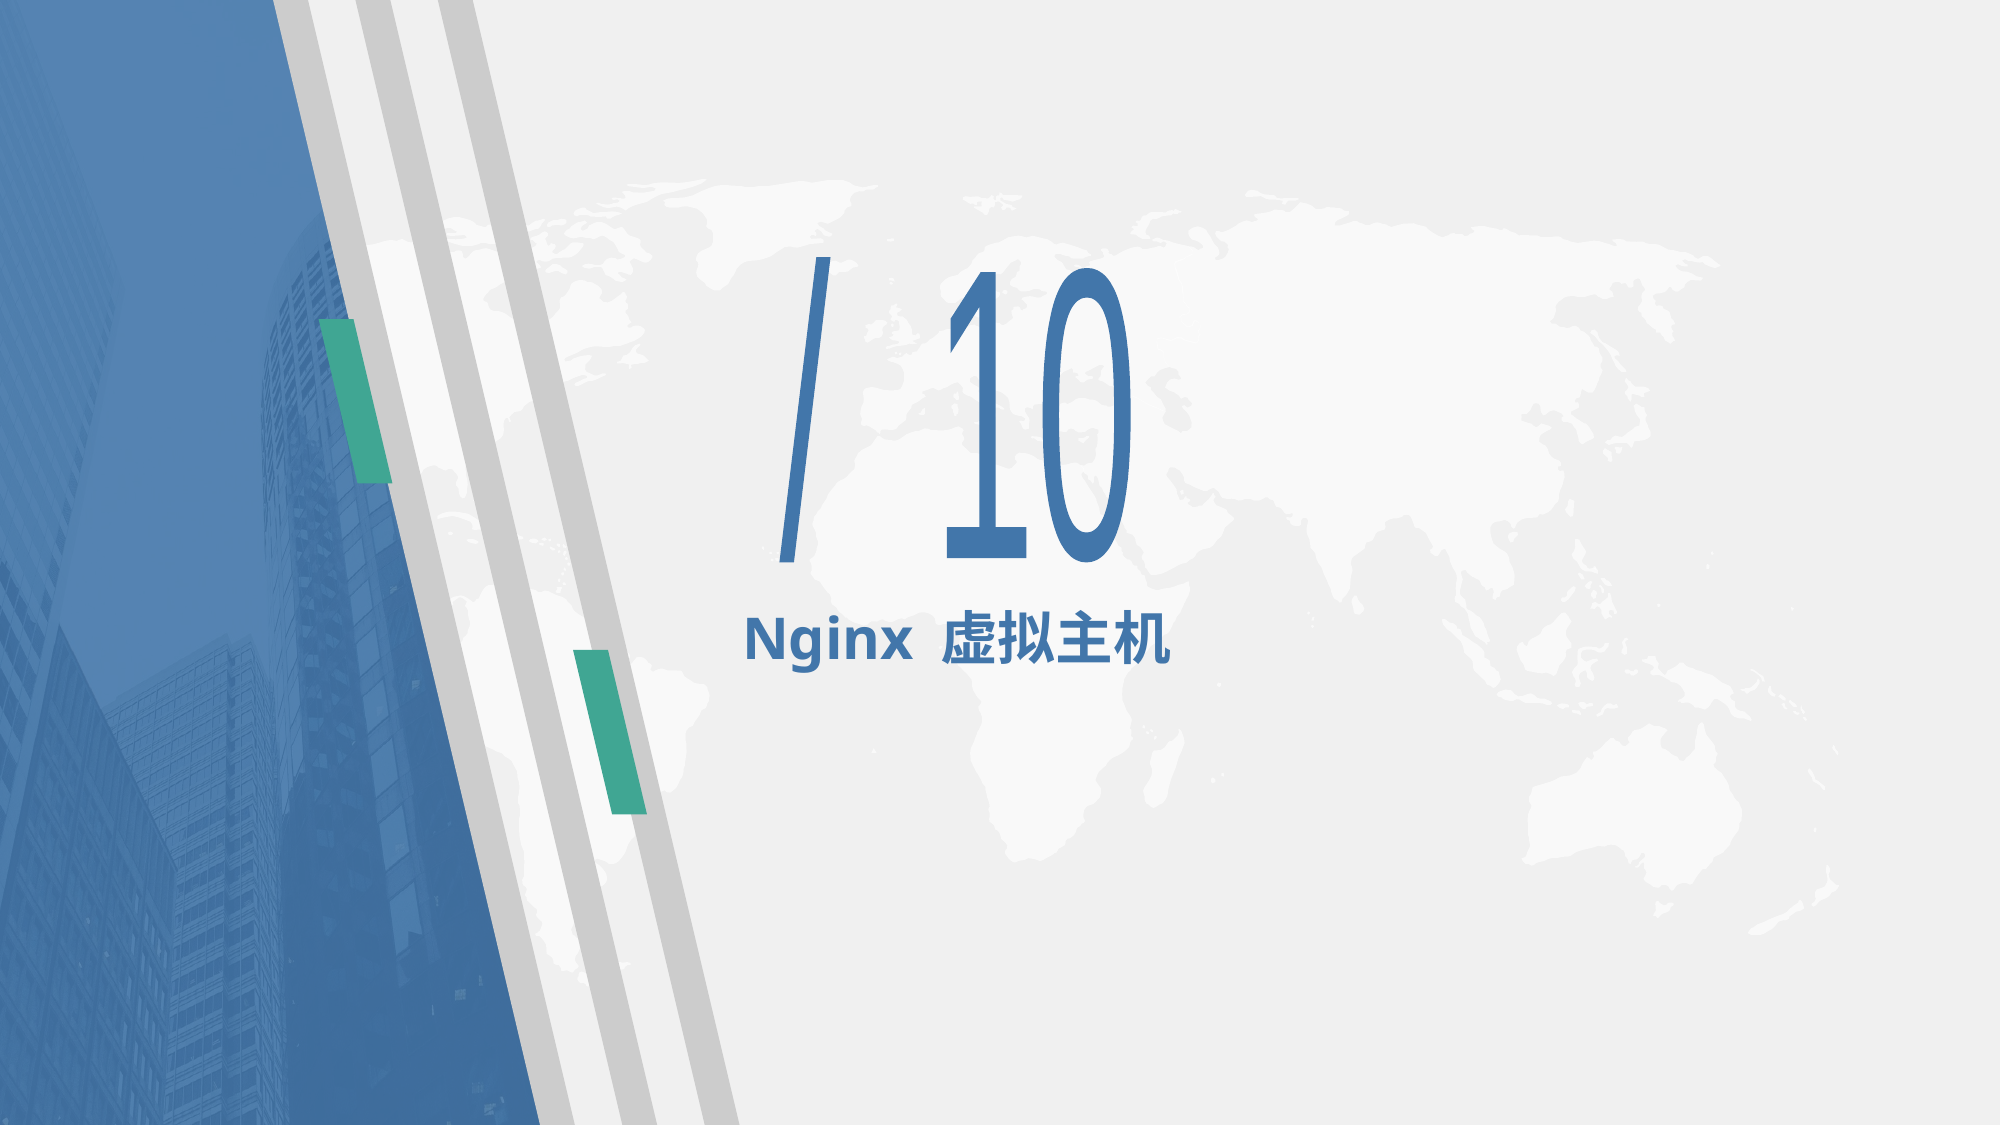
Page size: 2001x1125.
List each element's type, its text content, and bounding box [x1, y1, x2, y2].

title Nginx 虚拟主机 [727, 601, 1616, 749]
